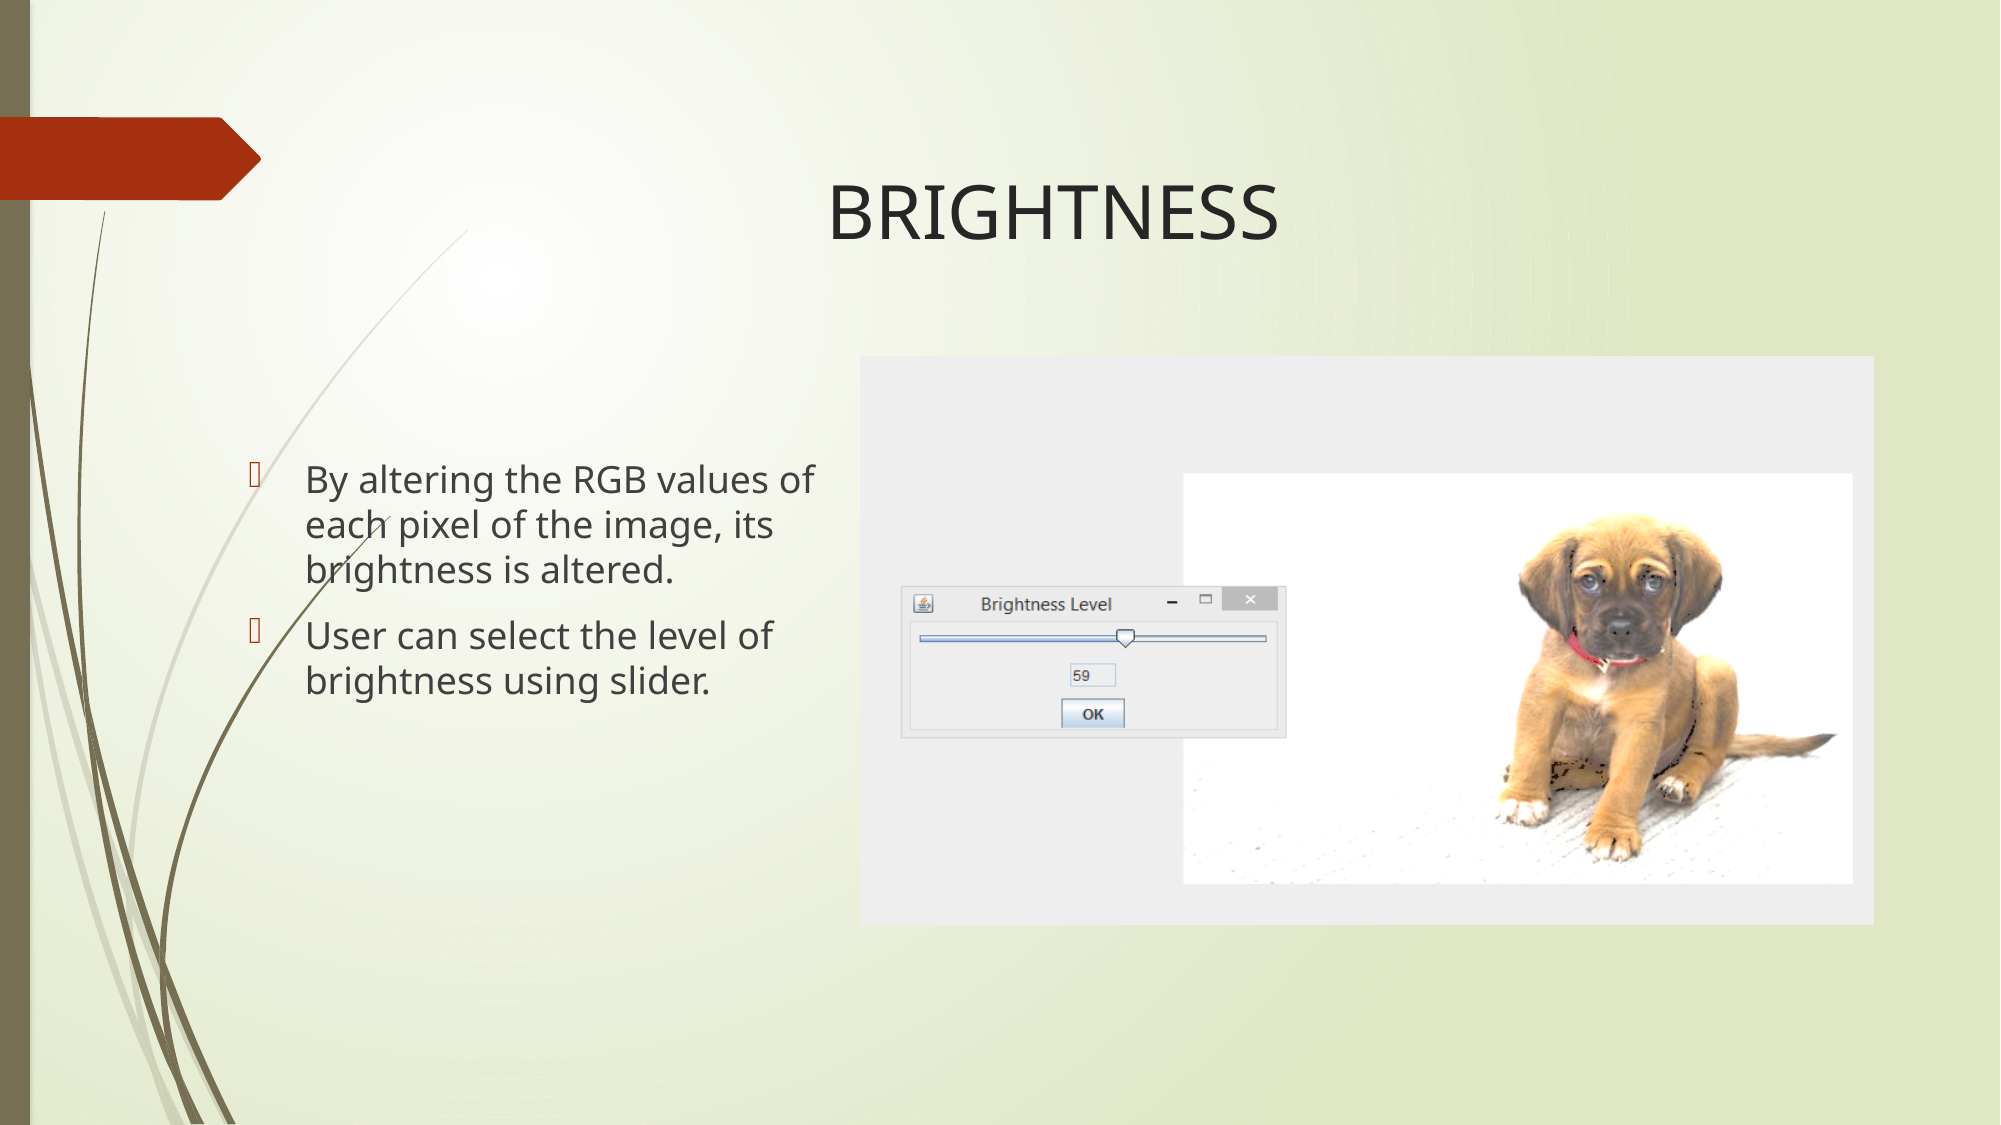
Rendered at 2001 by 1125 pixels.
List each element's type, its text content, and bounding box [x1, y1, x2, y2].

list By altering the RGB values of each pixel of the image, its brightness is altered. User can select the level of brightness using slider. [233, 354, 424, 869]
title BRIGHTNESS [233, 83, 1874, 263]
picture [859, 355, 1875, 925]
list [424, 262, 1000, 962]
